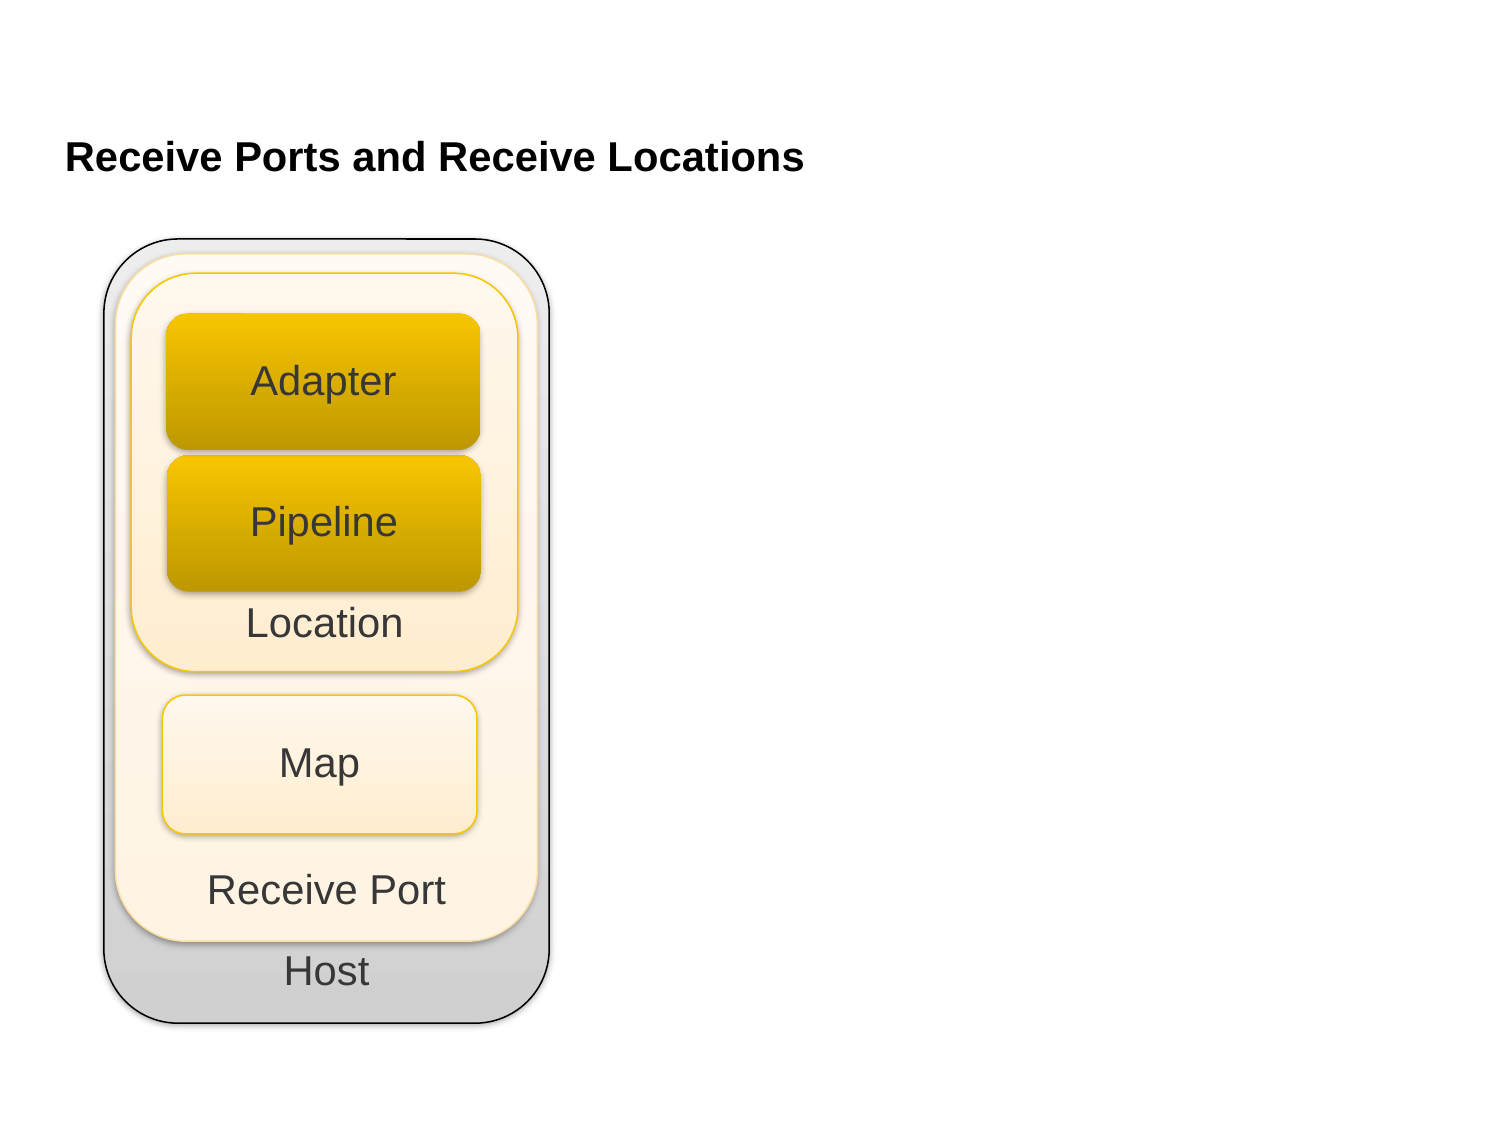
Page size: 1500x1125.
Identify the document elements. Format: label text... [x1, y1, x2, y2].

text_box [103, 238, 550, 1024]
title Receive Ports and Receive Locations [64, 125, 1436, 185]
